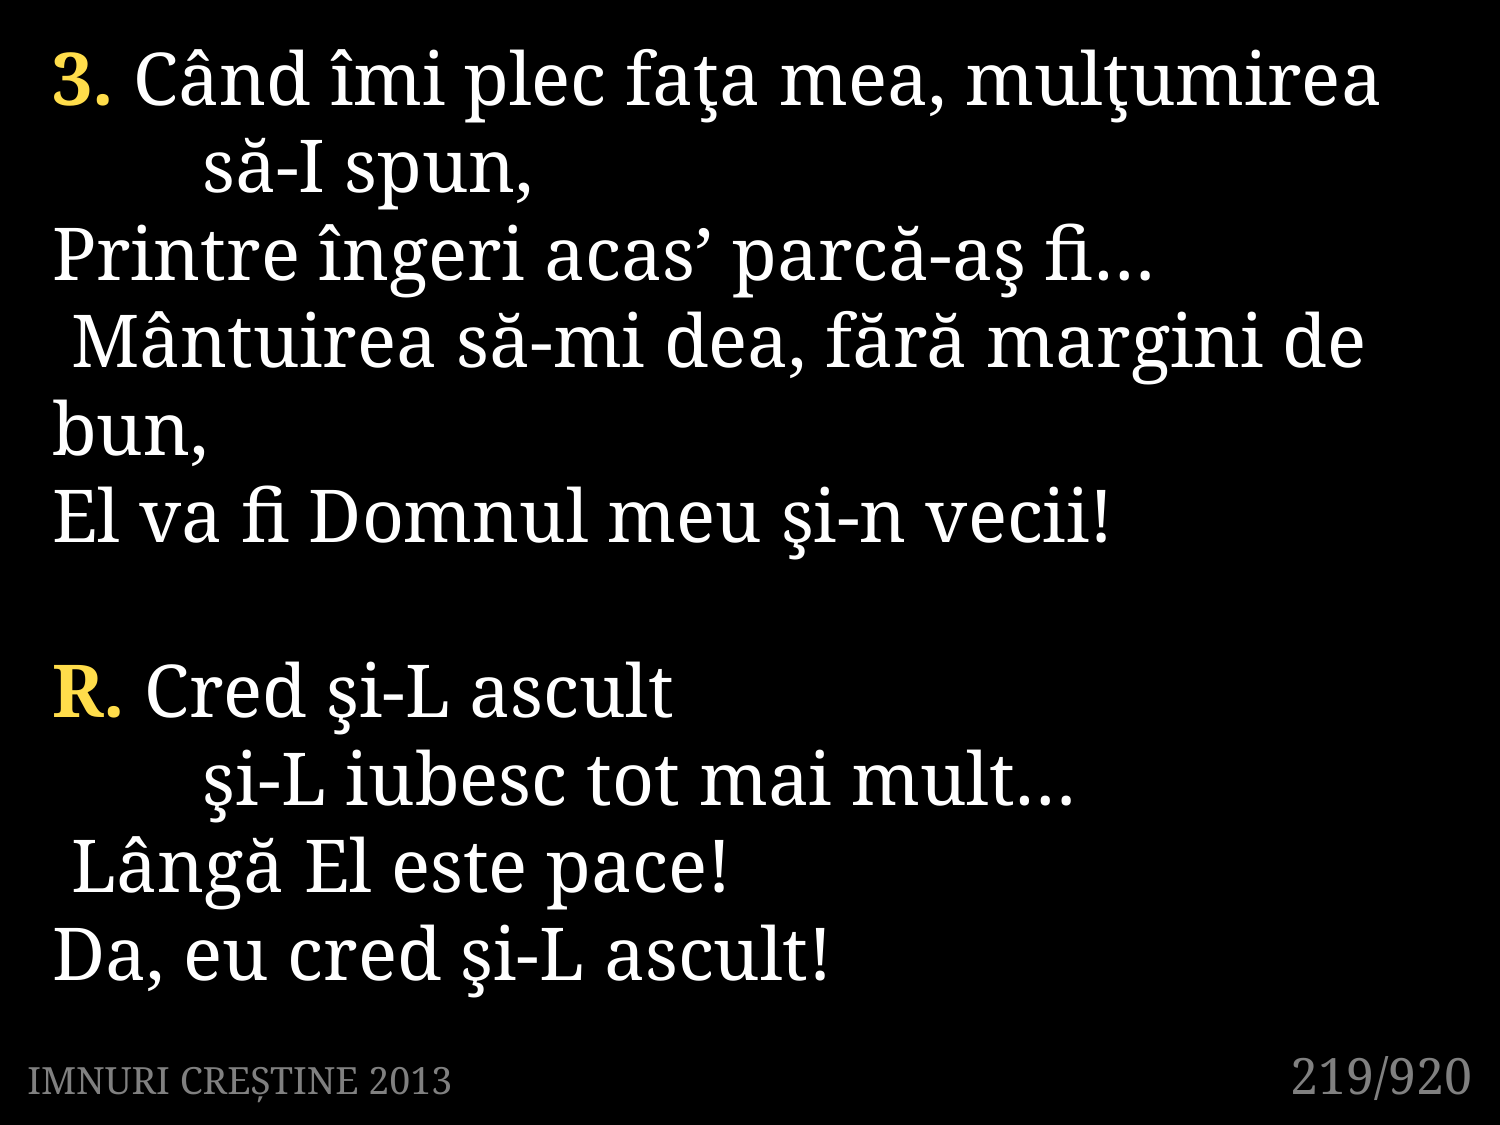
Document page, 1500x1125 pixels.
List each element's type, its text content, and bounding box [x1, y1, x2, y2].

text_box IMNURI CREȘTINE 2013 [12, 1049, 637, 1110]
text_box 219/920 [637, 1037, 1488, 1113]
text_box 3. Când îmi plec faţa mea, mulţumirea să-I spun, Printre îngeri acas’ parcă-aş fi… Mântuirea să-mi dea, fără margini de bun, El va fi Domnul meu şi-n vecii! R. Cred şi-L ascult şi-L iubesc tot mai mult… Lângă El este pace! Da, eu cred şi-L ascult! [37, 24, 1500, 1090]
